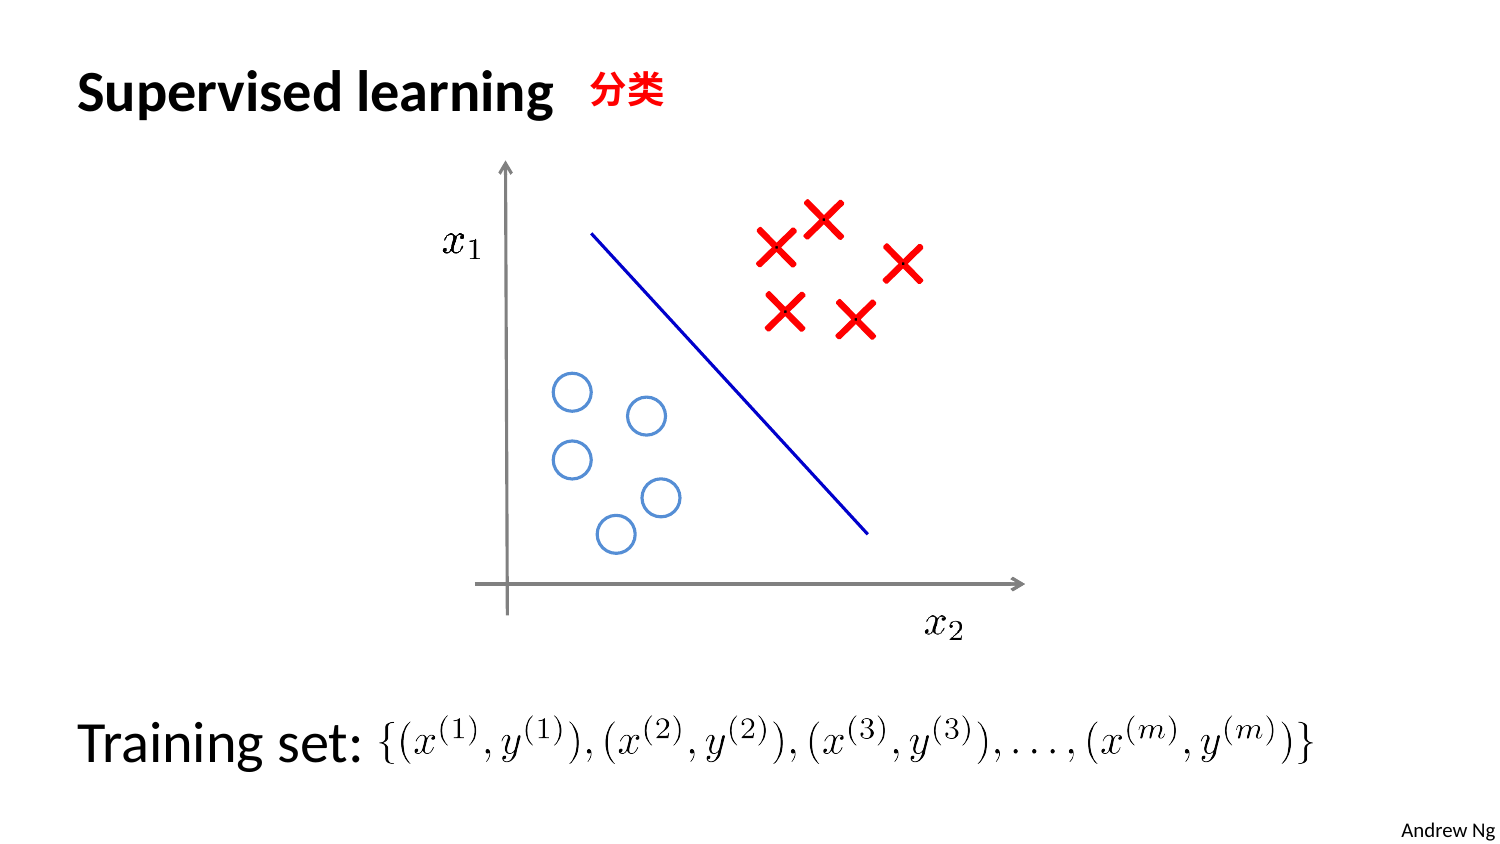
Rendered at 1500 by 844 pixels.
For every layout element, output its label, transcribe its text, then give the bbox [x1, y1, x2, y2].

text_box Supervised learning [62, 45, 1425, 131]
text_box Training set: [62, 696, 1425, 782]
text_box [551, 438, 585, 482]
text_box [597, 543, 636, 556]
picture [379, 715, 1313, 764]
text_box [551, 371, 585, 414]
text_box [591, 233, 869, 535]
picture [442, 233, 480, 259]
text_box [803, 198, 845, 231]
text_box [882, 242, 925, 285]
text_box [755, 226, 766, 231]
picture [923, 615, 962, 641]
text_box 分类 [575, 58, 680, 118]
text_box [787, 226, 798, 231]
